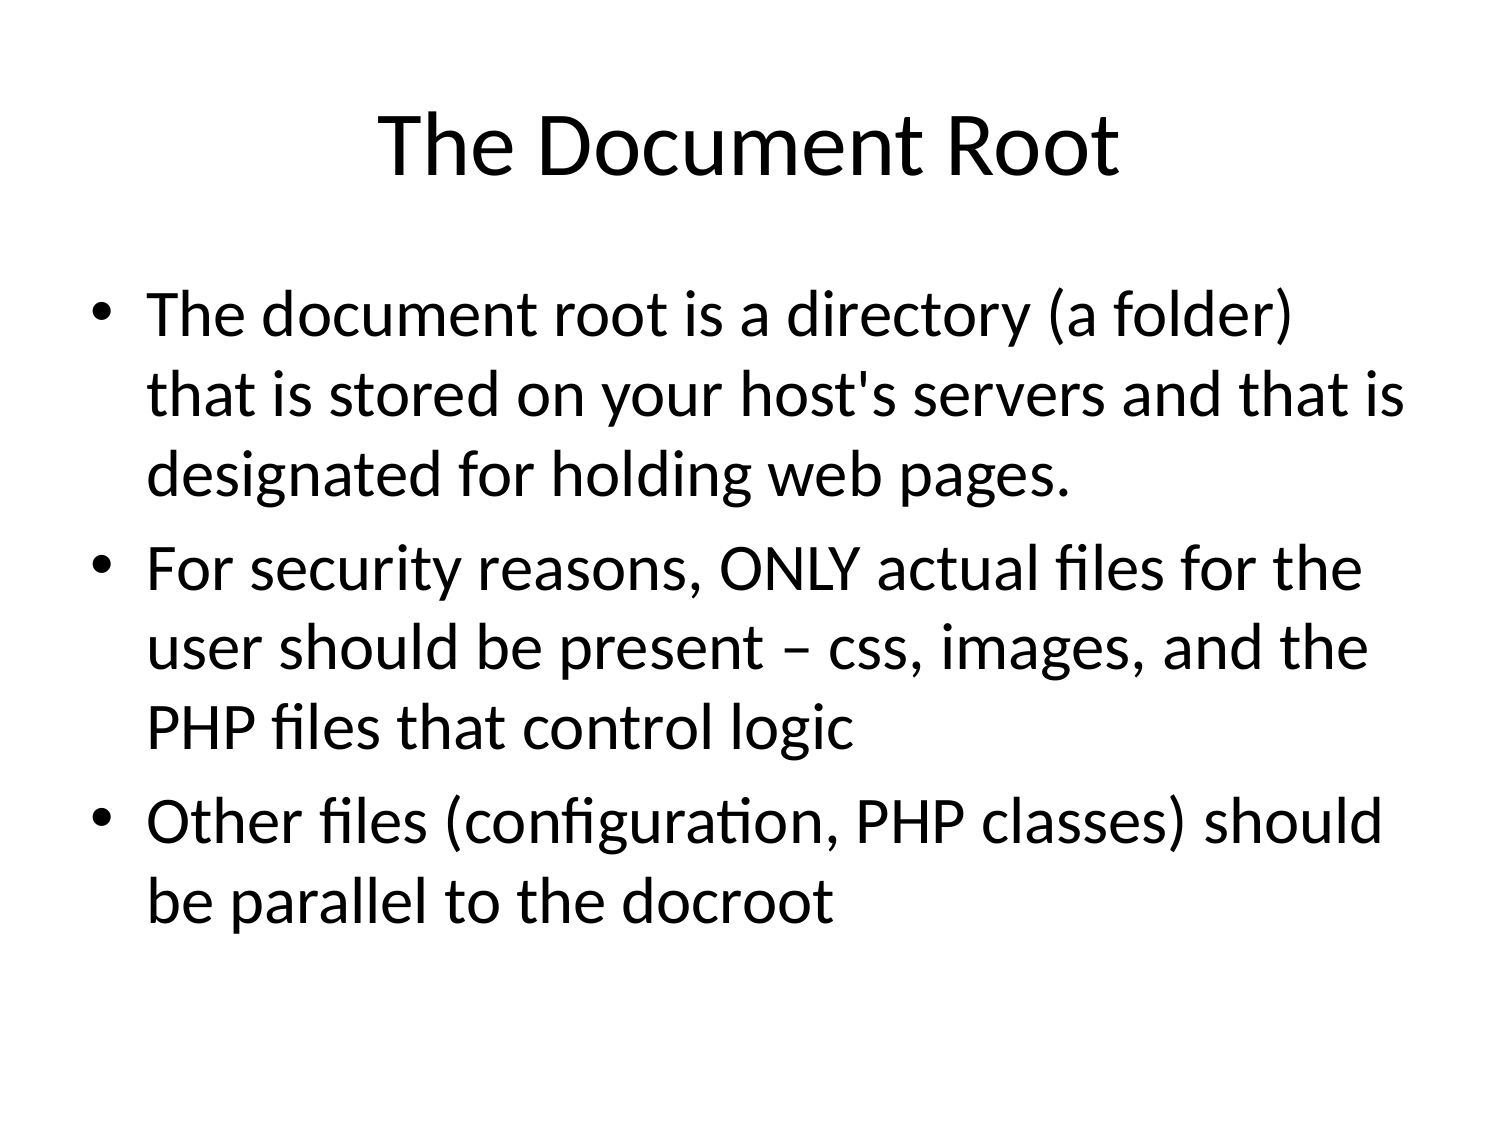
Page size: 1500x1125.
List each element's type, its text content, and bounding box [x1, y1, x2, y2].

list The document root is a directory (a folder) that is stored on your host's servers and that is designated for holding web pages. For security reasons, ONLY actual files for the user should be present – css, images, and the PHP files that control logic Other files (configuration, PHP classes) should be parallel to the docroot [75, 262, 1425, 1005]
title The Document Root [75, 45, 1425, 233]
